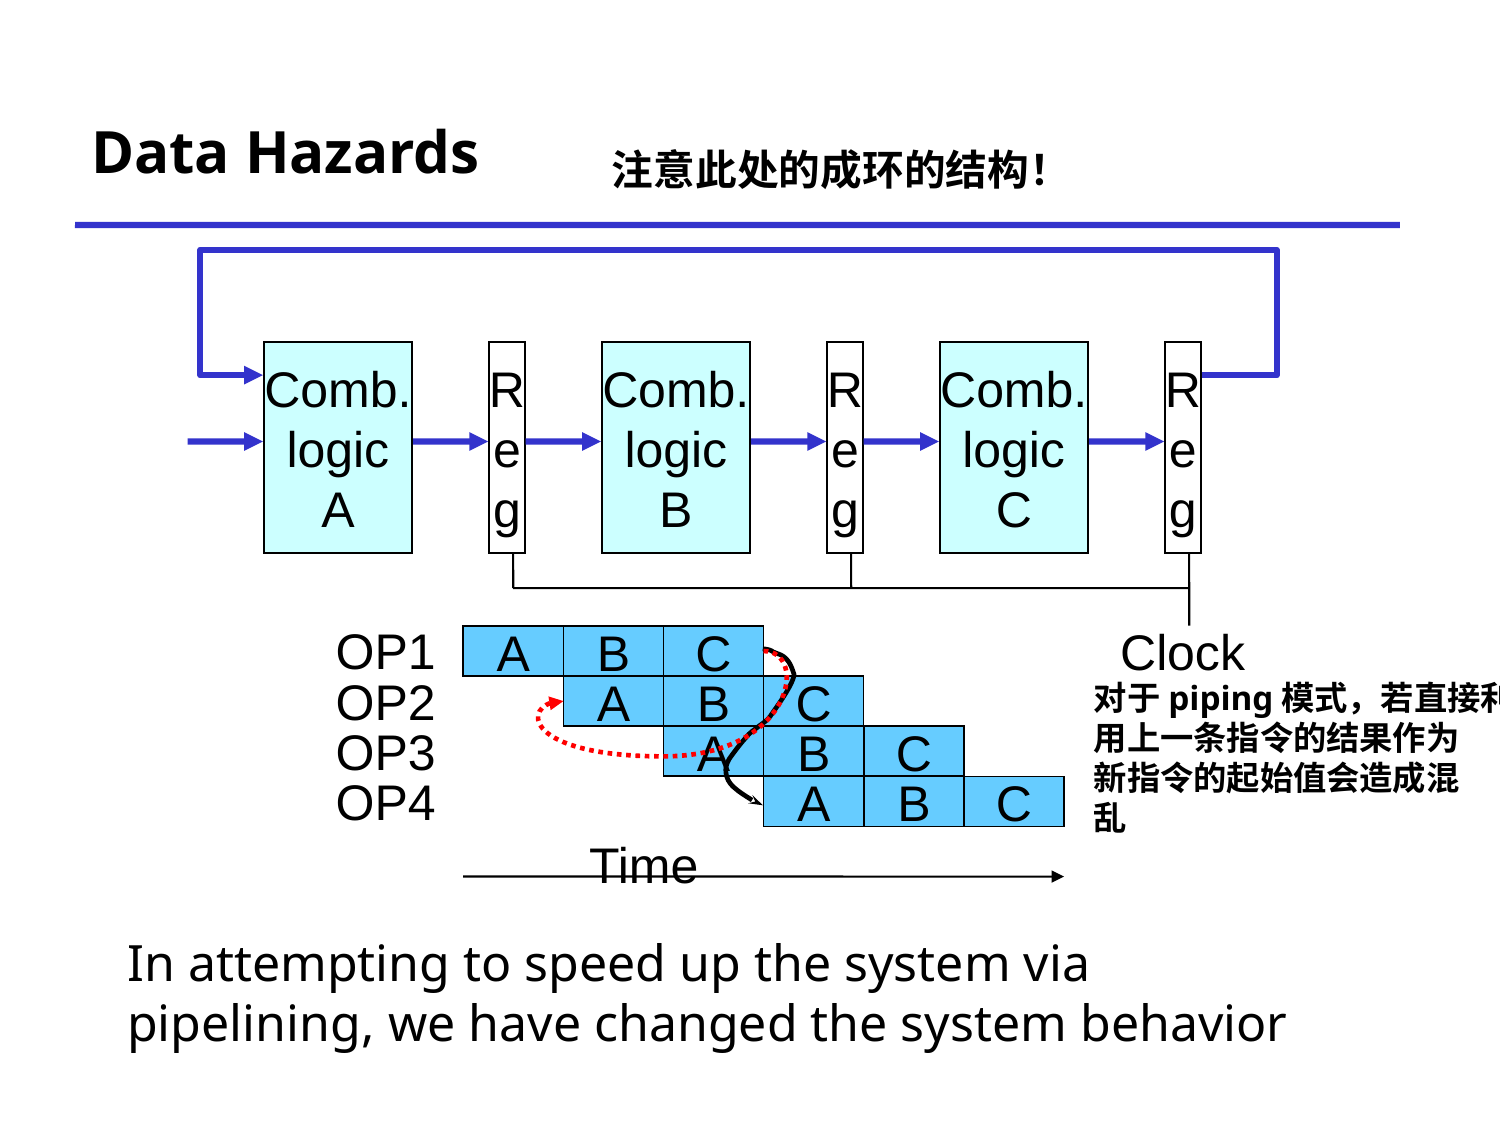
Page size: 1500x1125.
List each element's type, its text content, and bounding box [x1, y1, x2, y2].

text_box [312, 624, 1065, 902]
text_box 注意此处的成环的结构！ [597, 136, 1087, 201]
text_box In attempting to speed up the system via pipelining, we have changed the system behavior [112, 924, 1350, 1059]
text_box 对于piping模式，若直接利 用上一条指令的结果作为 新指令的起始值会造成混 乱 [1079, 669, 1500, 845]
title Data Hazards [75, 74, 1402, 226]
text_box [187, 249, 1277, 688]
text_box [563, 650, 764, 702]
slide_number [1137, 1012, 1351, 1088]
